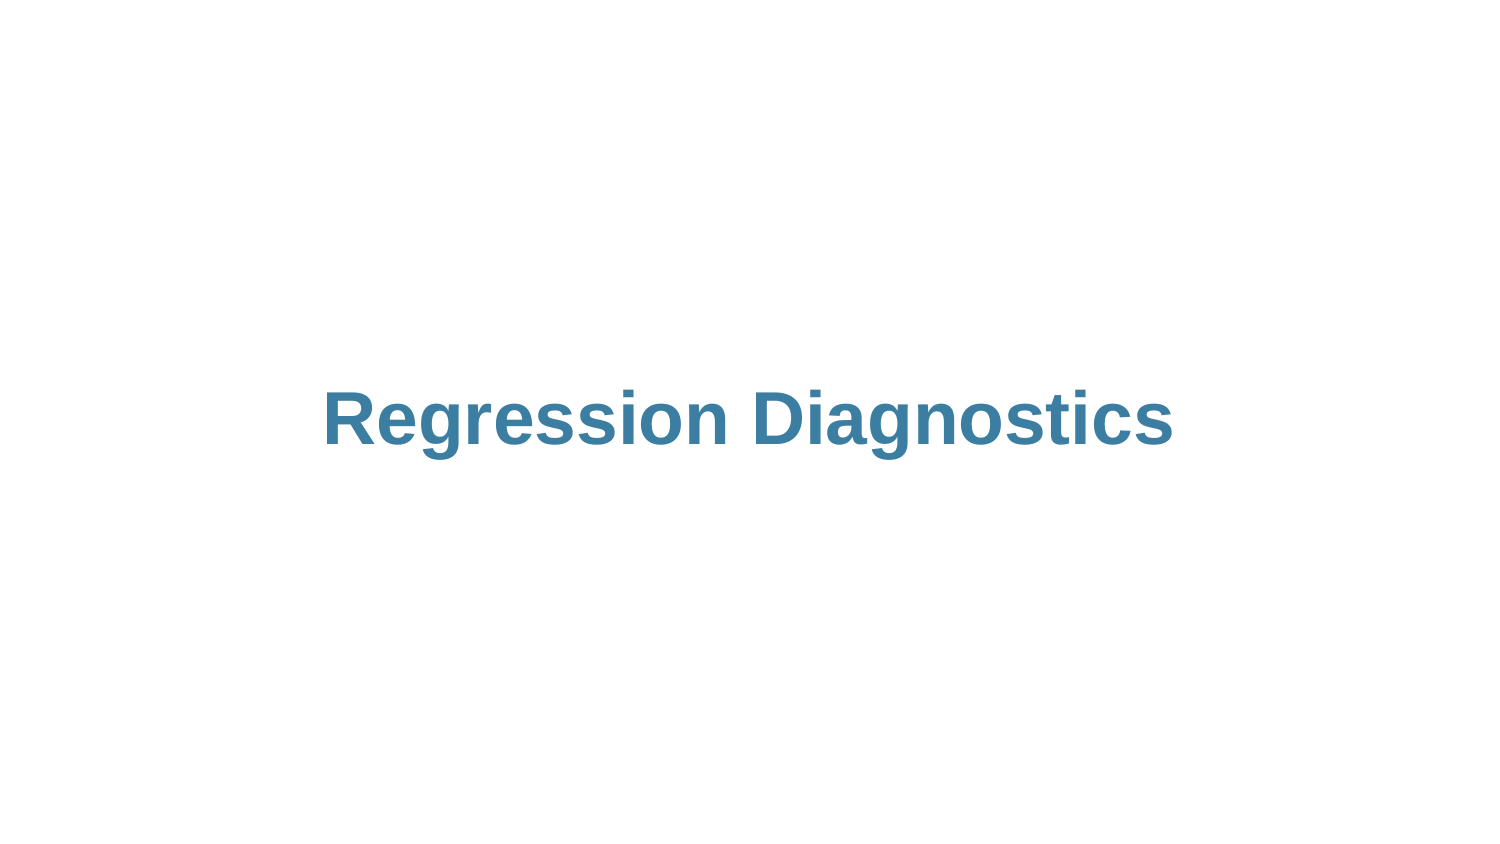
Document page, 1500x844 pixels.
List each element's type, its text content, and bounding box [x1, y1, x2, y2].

title Regression Diagnostics [320, 367, 1179, 511]
